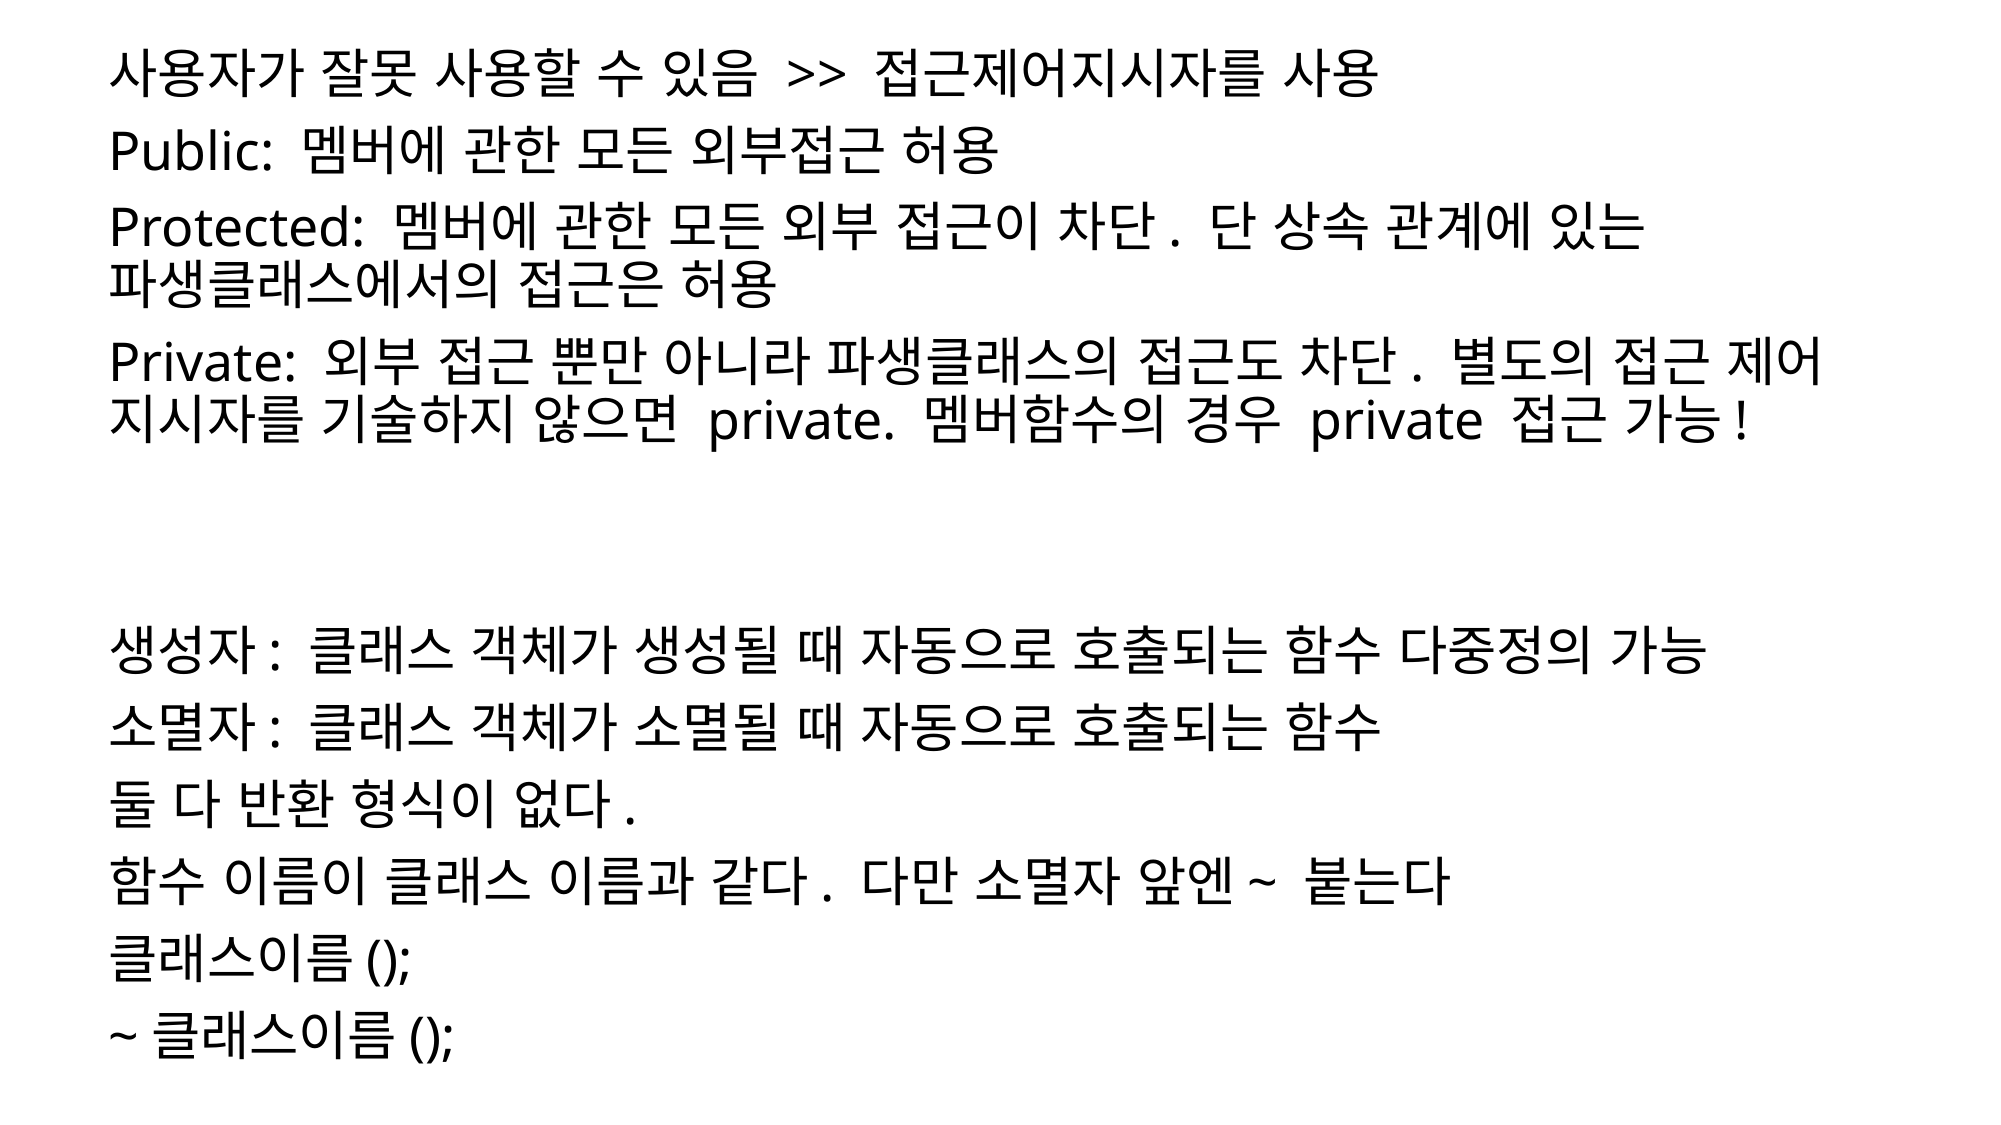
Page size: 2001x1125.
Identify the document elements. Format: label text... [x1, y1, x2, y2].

list 사용자가 잘못 사용할 수 있음 >> 접근제어지시자를 사용 Public: 멤버에 관한 모든 외부접근 허용 Protected: 멤버에 관한 모든 외부 접근이 차단. 단 상속 관계에 있는 파생클래스에서의 접근은 허용 Private: 외부 접근 뿐만 아니라 파생클래스의 접근도 차단. 별도의 접근 제어 지시자를 기술하지 않으면 private. 멤버함수의 경우 private 접근 가능! 생성자: 클래스 객체가 생성될 때 자동으로 호출되는 함수 다중정의 가능 소멸자: 클래스 객체가 소멸될 때 자동으로 호출되는 함수 둘 다 반환 형식이 없다. 함수 이름이 클래스 이름과 같다. 다만 소멸자 앞엔~ 붙는다 클래스이름(); ~클래스이름(); [93, 39, 1891, 1085]
